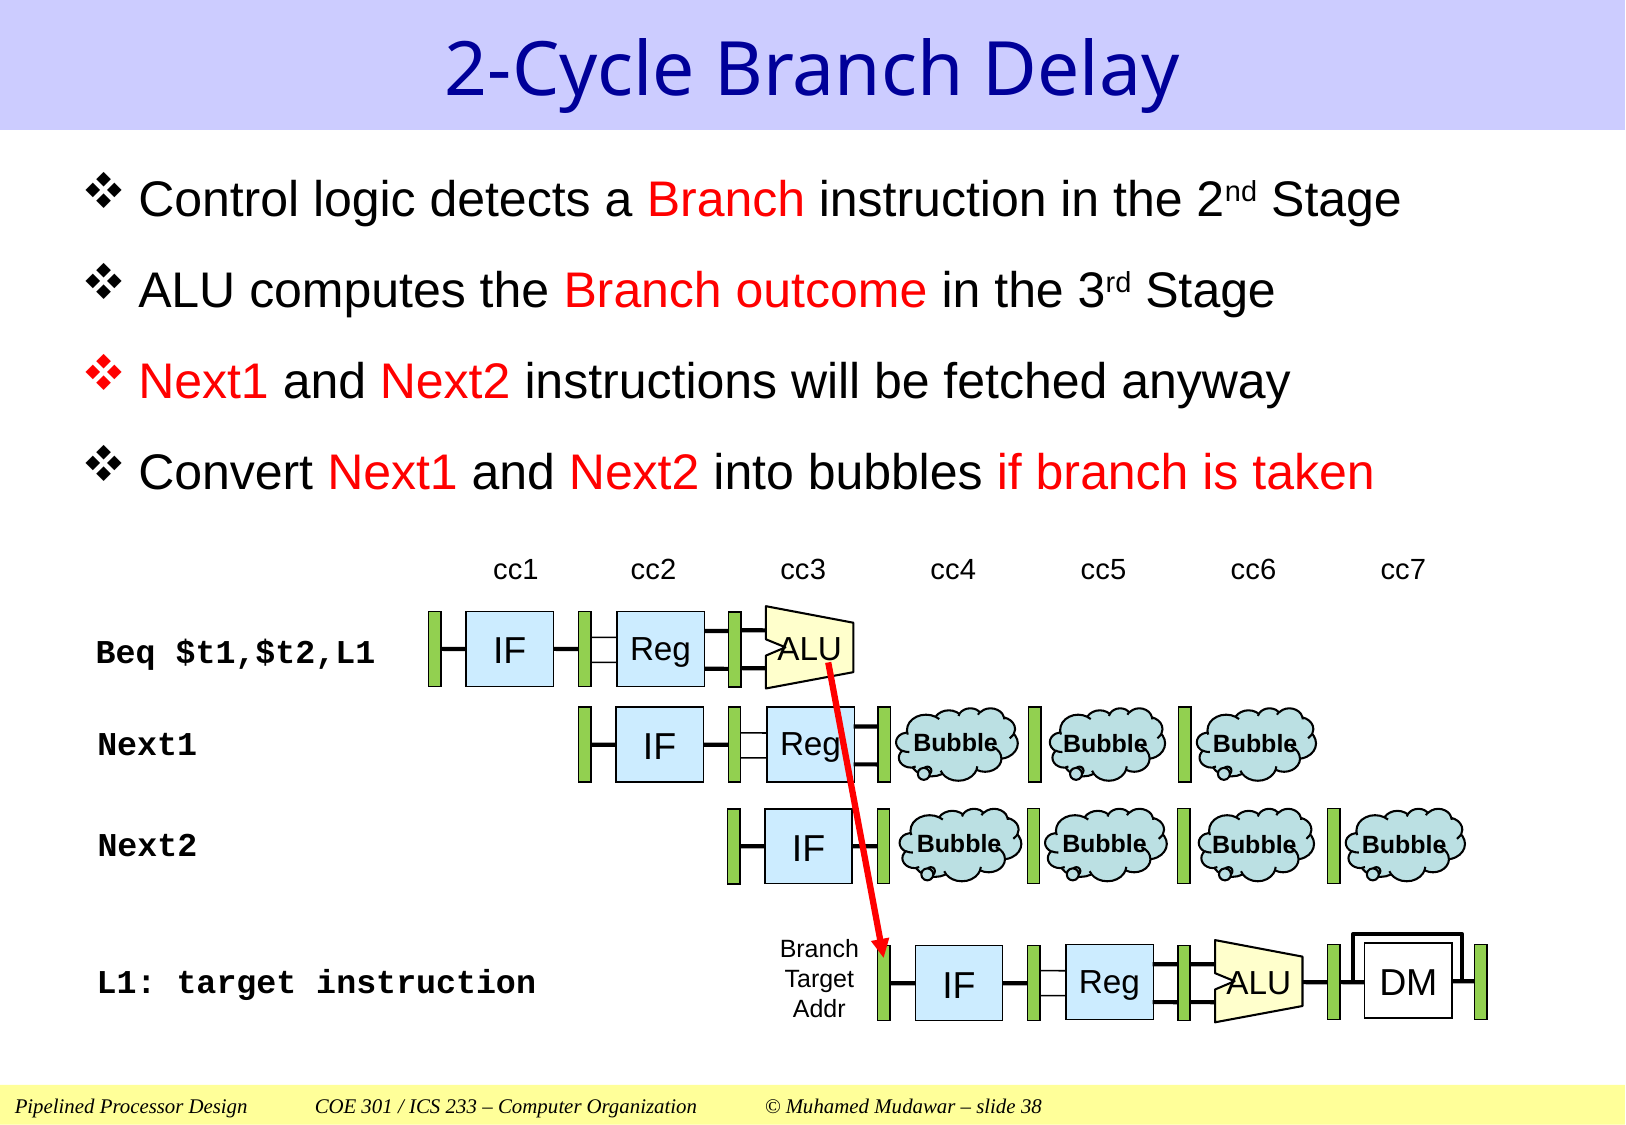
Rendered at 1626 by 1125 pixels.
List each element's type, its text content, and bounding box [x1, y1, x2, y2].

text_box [96, 543, 891, 1022]
title 2-Cycle Branch Delay [0, 0, 1625, 130]
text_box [891, 543, 1488, 1023]
list Control logic detects a Branch instruction in the 2nd Stage ALU computes the Branch outcome in the 3rd Stage Next1 and Next2 instructions will be fetched anyway Convert Next1 and Next2 into bubbles if branch is taken [81, 153, 1544, 506]
